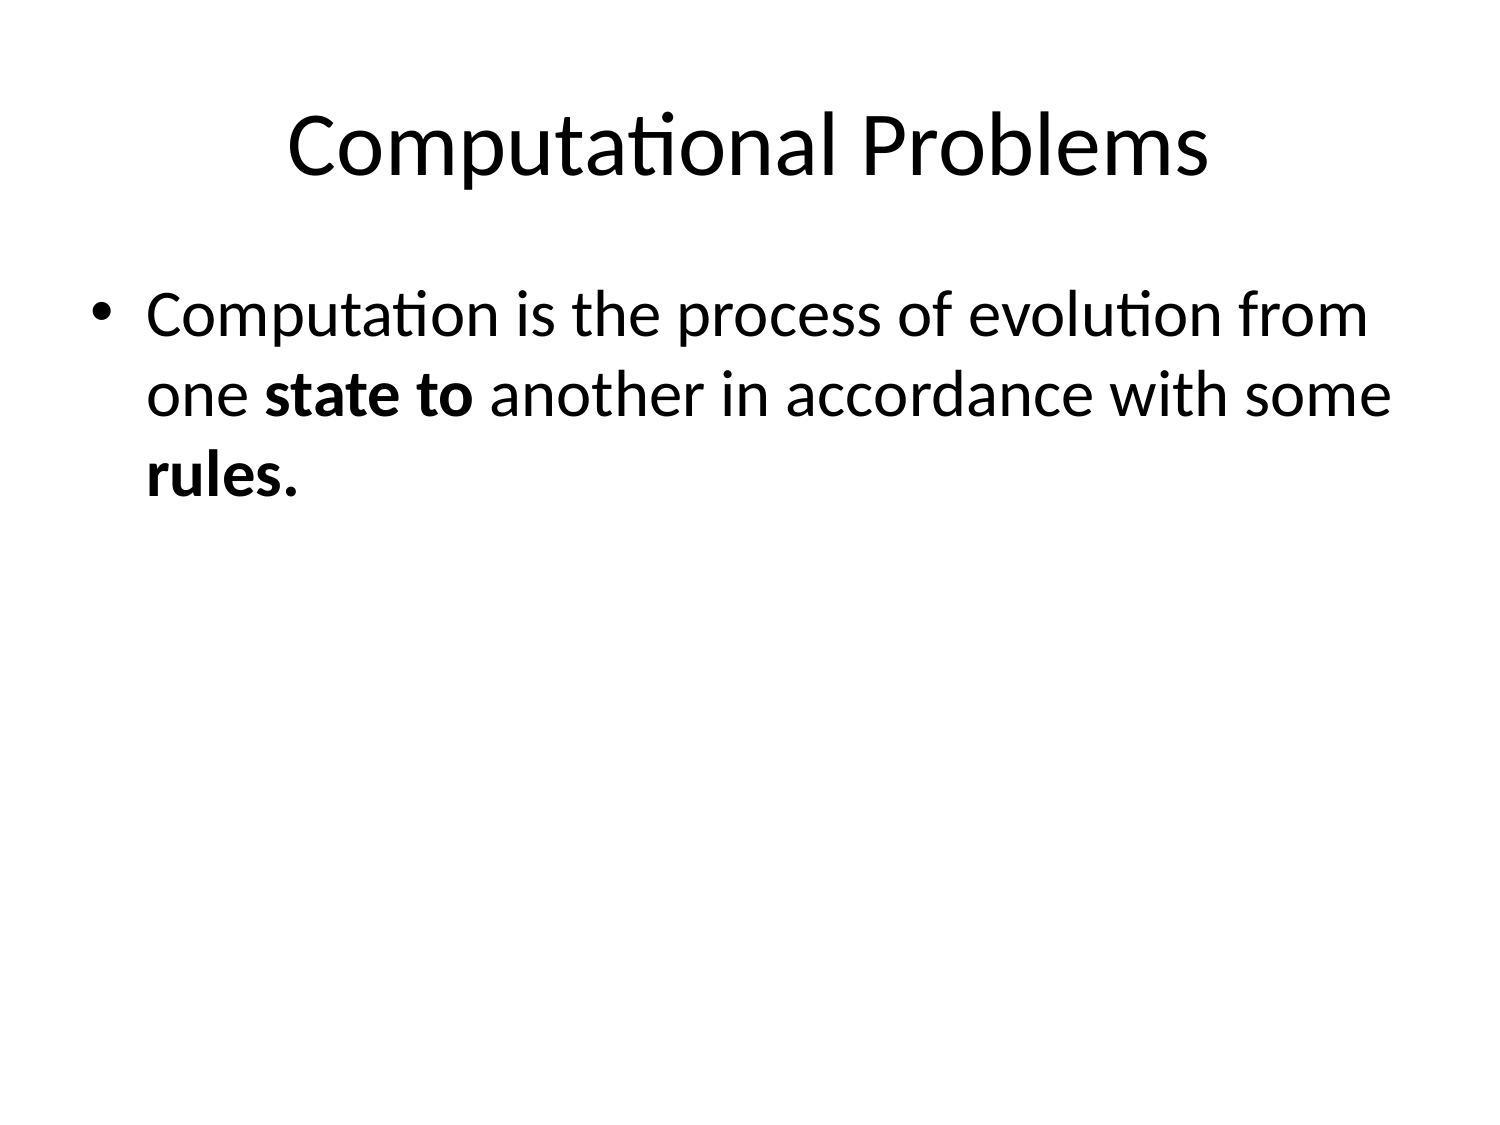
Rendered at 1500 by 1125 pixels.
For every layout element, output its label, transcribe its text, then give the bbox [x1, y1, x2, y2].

list Computation is the process of evolution from one state to another in accordance with some rules. [75, 262, 1425, 1005]
title Computational Problems [75, 45, 1425, 233]
